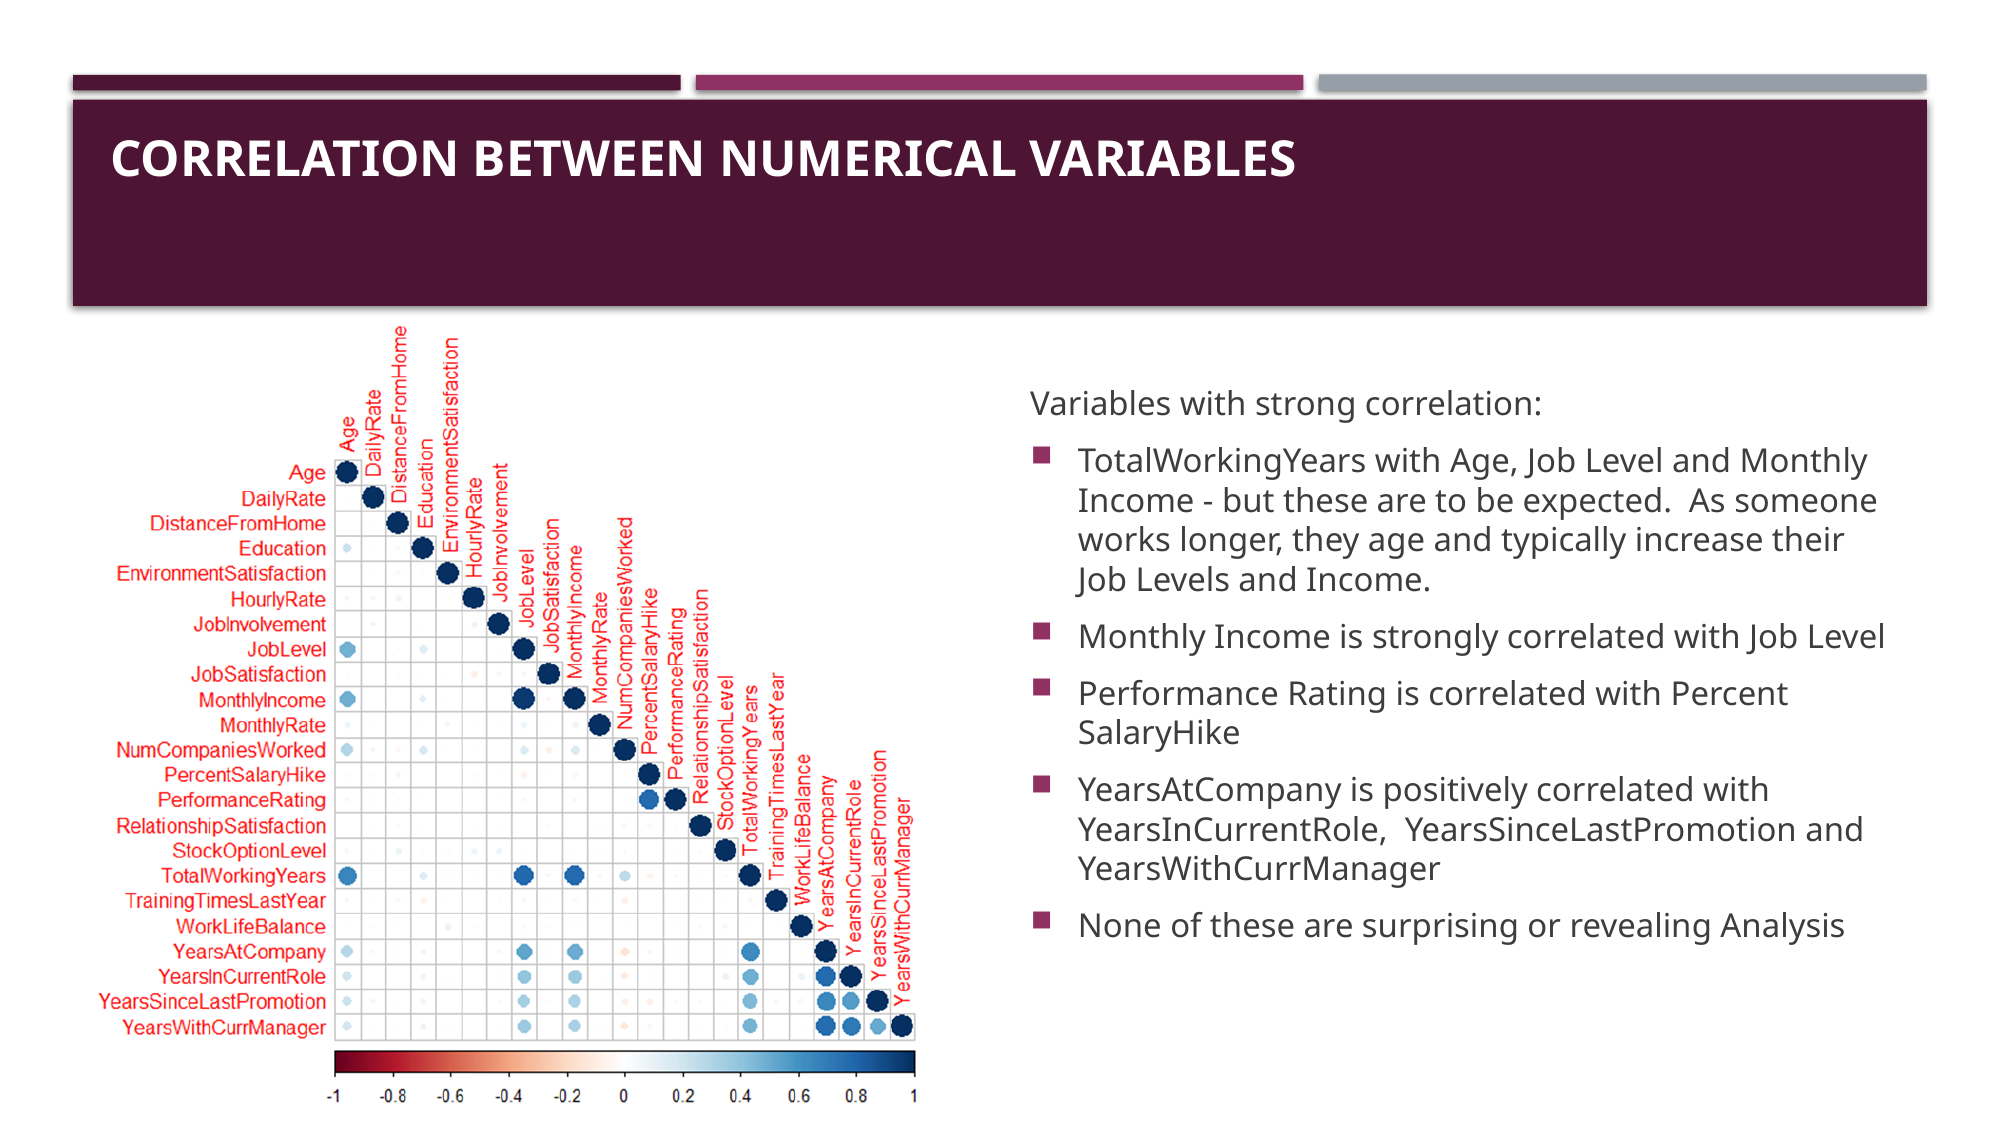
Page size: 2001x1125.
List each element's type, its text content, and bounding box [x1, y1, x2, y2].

title Correlation Between Numerical Variables [95, 119, 1905, 195]
list Variables with strong correlation: TotalWorkingYears with Age, Job Level and Monthly Income - but these are to be expected. As someone works longer, they age and typically increase their Job Levels and Income. Monthly Income is strongly correlated with Job Level Performance Rating is correlated with Percent SalaryHike YearsAtCompany is positively correlated with YearsInCurrentRole, YearsSinceLastPromotion and YearsWithCurrManager None of these are surprising or revealing Analysis [1015, 365, 1905, 962]
picture [94, 320, 926, 1125]
